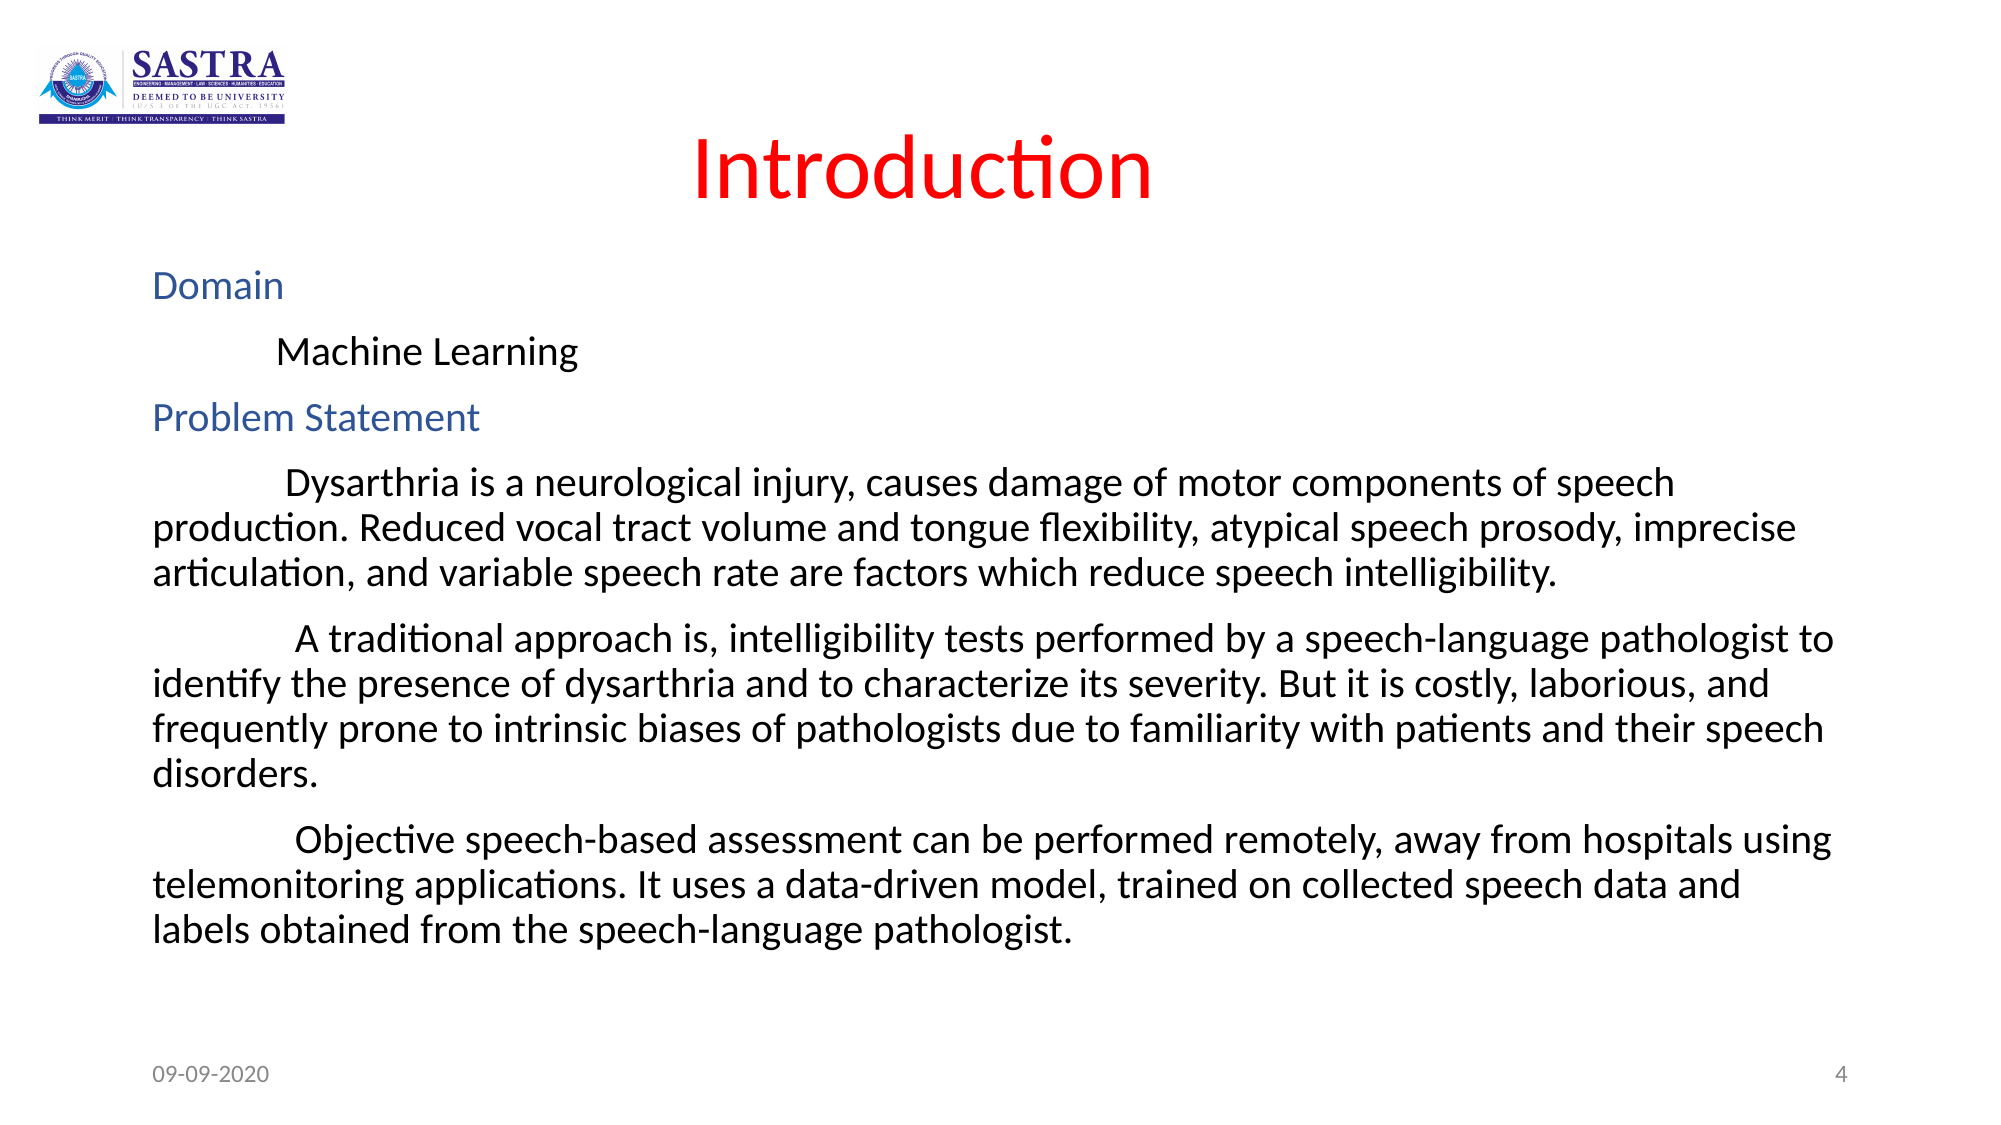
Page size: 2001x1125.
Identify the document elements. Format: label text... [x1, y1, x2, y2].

text_box <number> [1412, 1042, 1863, 1103]
picture [34, 44, 289, 129]
text_box 09-09-2020 [137, 1042, 588, 1103]
text_box Domain Machine Learning Problem Statement Dysarthria is a neurological injury, causes damage of motor components of speech production. Reduced vocal tract volume and tongue flexibility, atypical speech prosody, imprecise articulation, and variable speech rate are factors which reduce speech intelligibility. A traditional approach is, intelligibility tests performed by a speech-language pathologist to identify the presence of dysarthria and to characterize its severity. But it is costly, laborious, and frequently prone to intrinsic biases of pathologists due to familiarity with patients and their speech disorders. Objective speech-based assessment can be performed remotely, away from hospitals using telemonitoring applications. It uses a data-driven model, trained on collected speech data and labels obtained from the speech-language pathologist. [137, 256, 1863, 970]
text_box Introduction [137, 59, 1863, 256]
